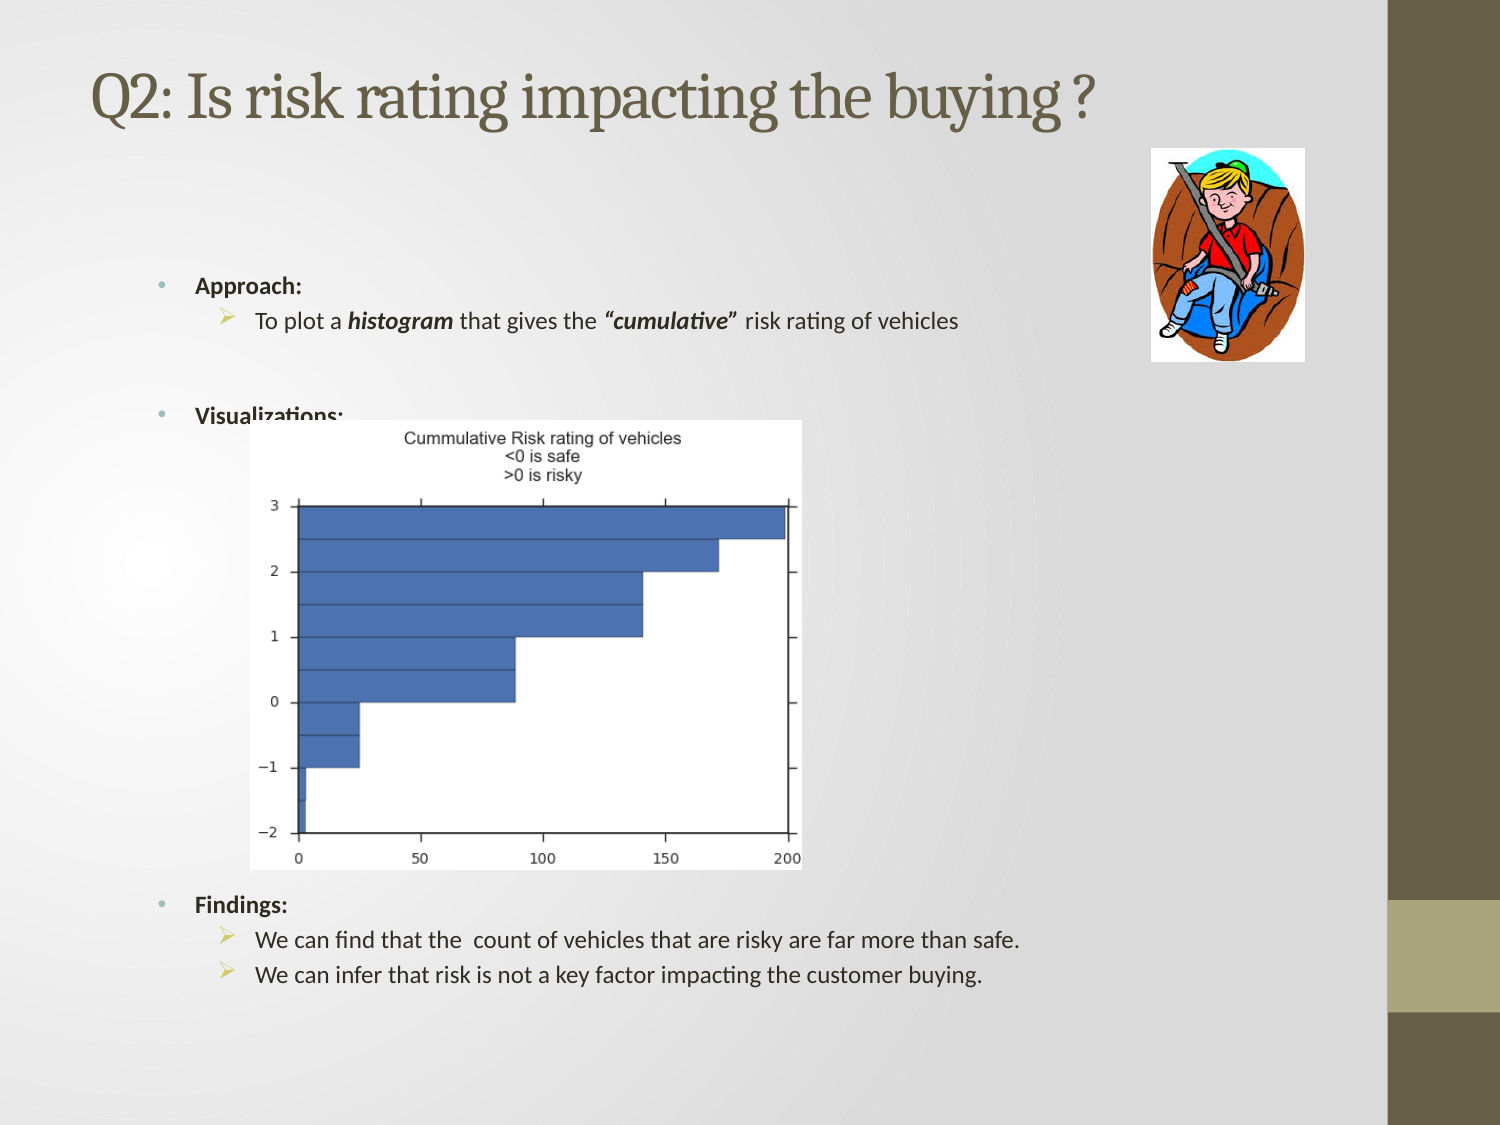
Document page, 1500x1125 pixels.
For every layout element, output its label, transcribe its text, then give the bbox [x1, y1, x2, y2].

title Q2: Is risk rating impacting the buying ? [76, 30, 1425, 233]
list Approach: To plot a histogram that gives the “cumulative” risk rating of vehicles Visualizations: Findings: We can find that the count of vehicles that are risky are far more than safe. We can infer that risk is not a key factor impacting the customer buying. [75, 262, 1325, 1050]
picture [249, 420, 803, 871]
picture [1151, 148, 1306, 362]
